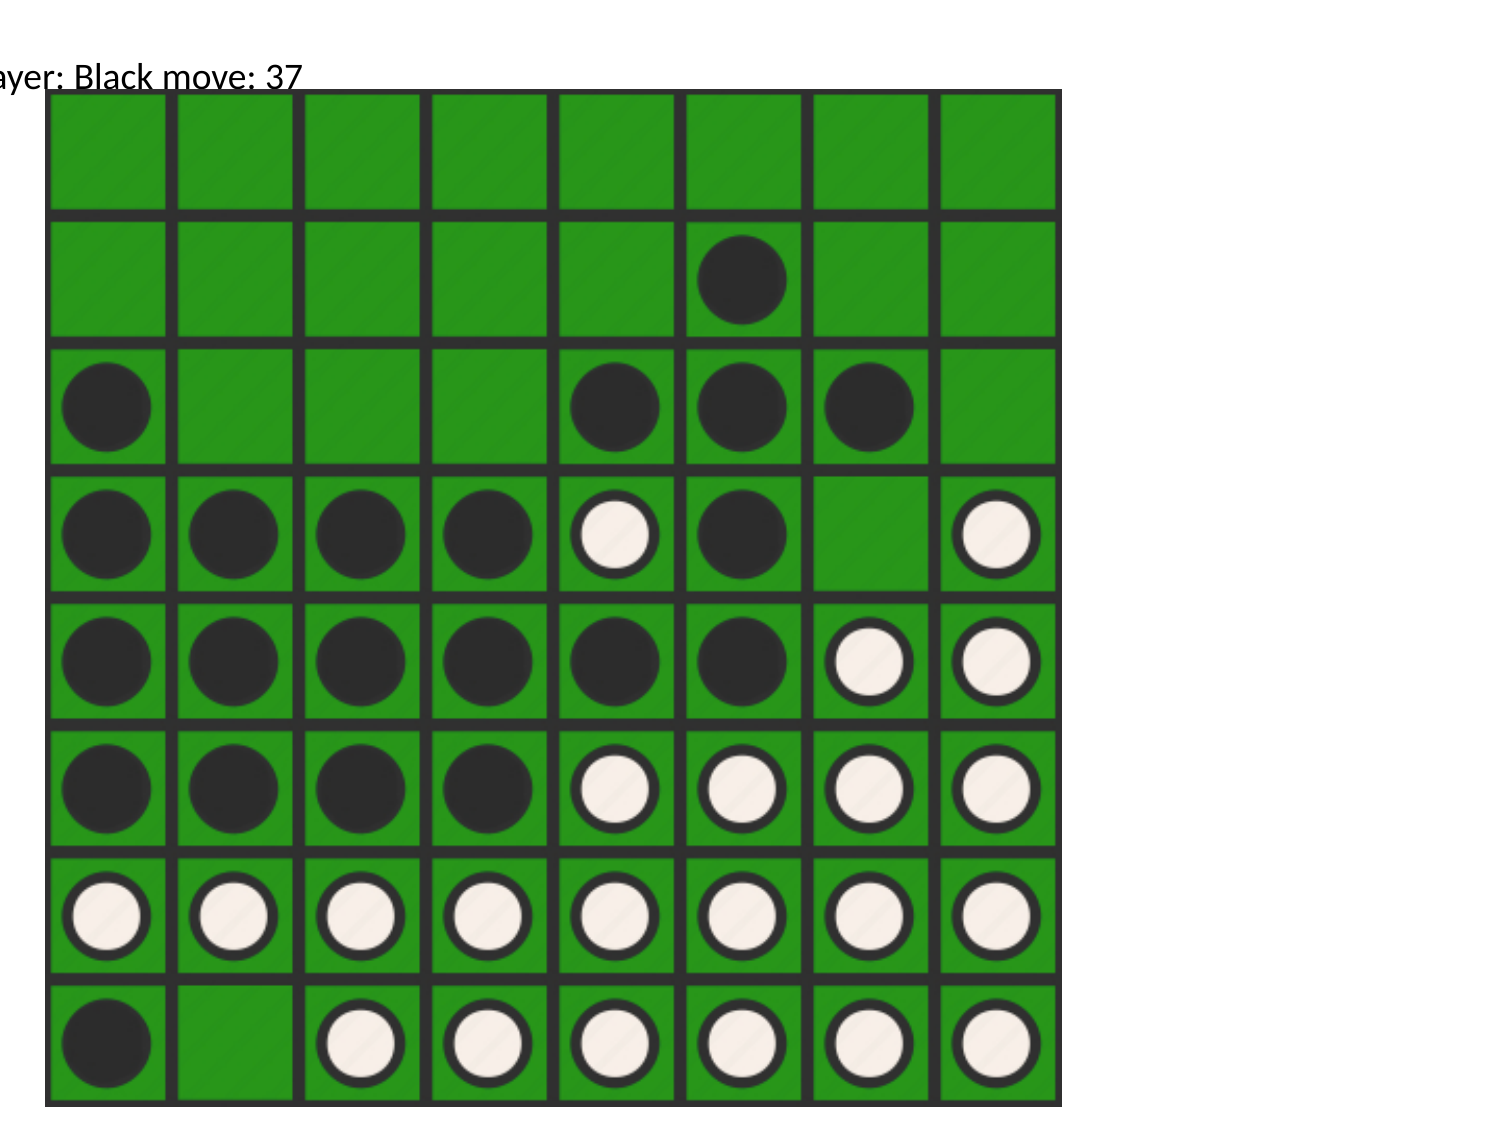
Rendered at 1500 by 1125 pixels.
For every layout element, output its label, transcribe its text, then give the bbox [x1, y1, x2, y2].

picture [44, 89, 1062, 1107]
text_box turn: 39 player: Black move: 37 [0, 44, 319, 105]
